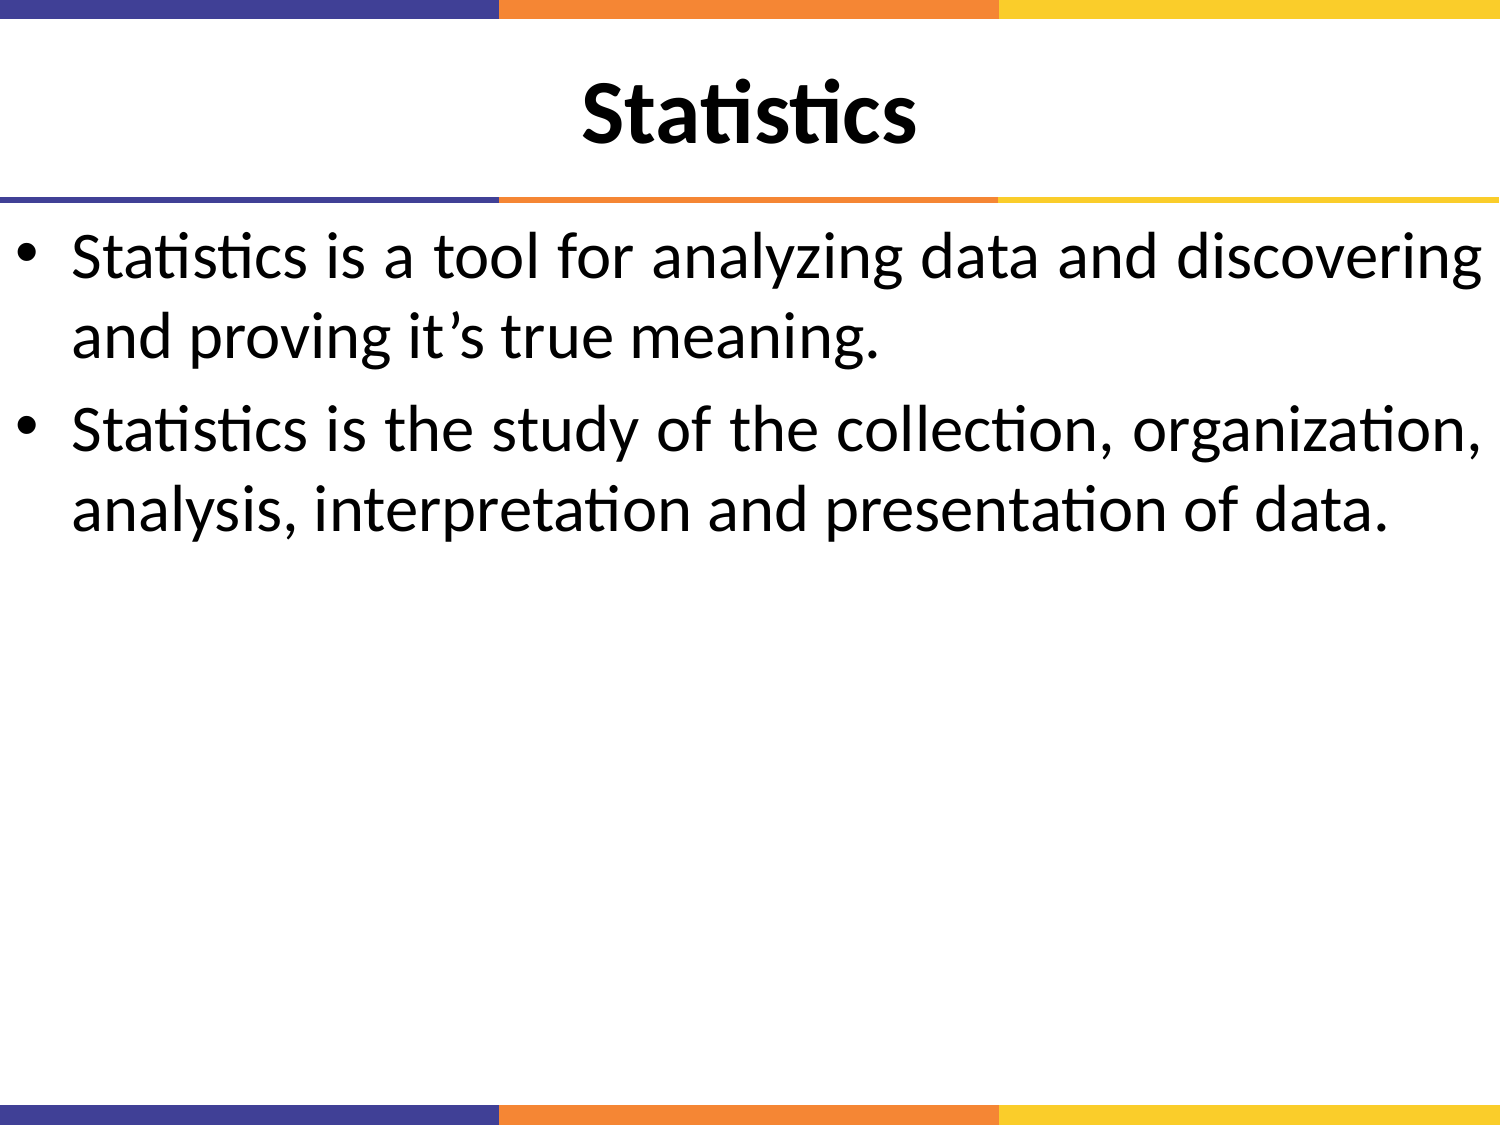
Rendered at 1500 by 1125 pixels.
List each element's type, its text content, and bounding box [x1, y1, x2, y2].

list Statistics is a tool for analyzing data and discovering and proving it’s true meaning. Statistics is the study of the collection, organization, analysis, interpretation and presentation of data. [0, 203, 1500, 1100]
title Statistics [0, 20, 1500, 195]
